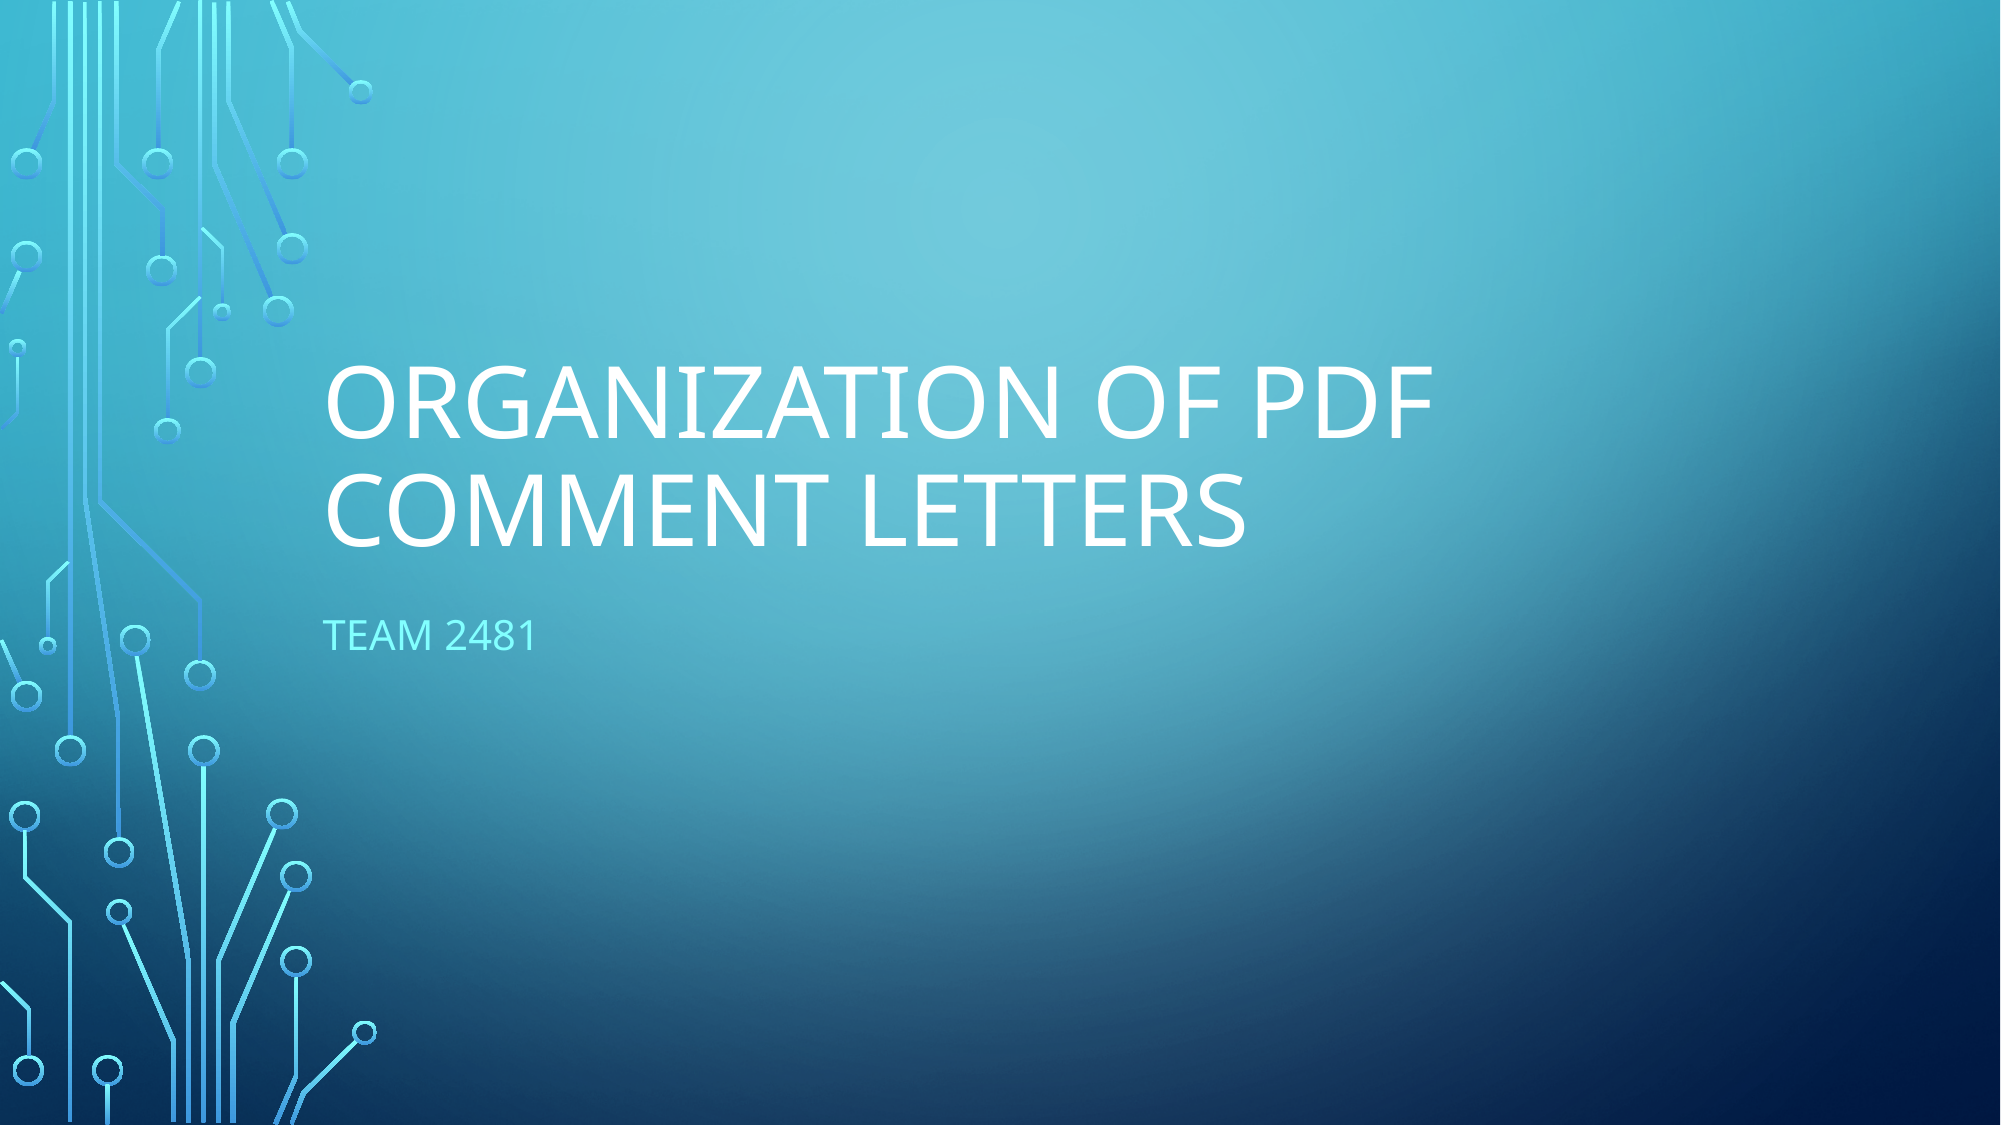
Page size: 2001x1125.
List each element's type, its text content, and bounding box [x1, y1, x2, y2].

subtitle Team 2481 [307, 590, 1750, 863]
title Organization of PDF Comment Letters [307, 184, 1750, 576]
